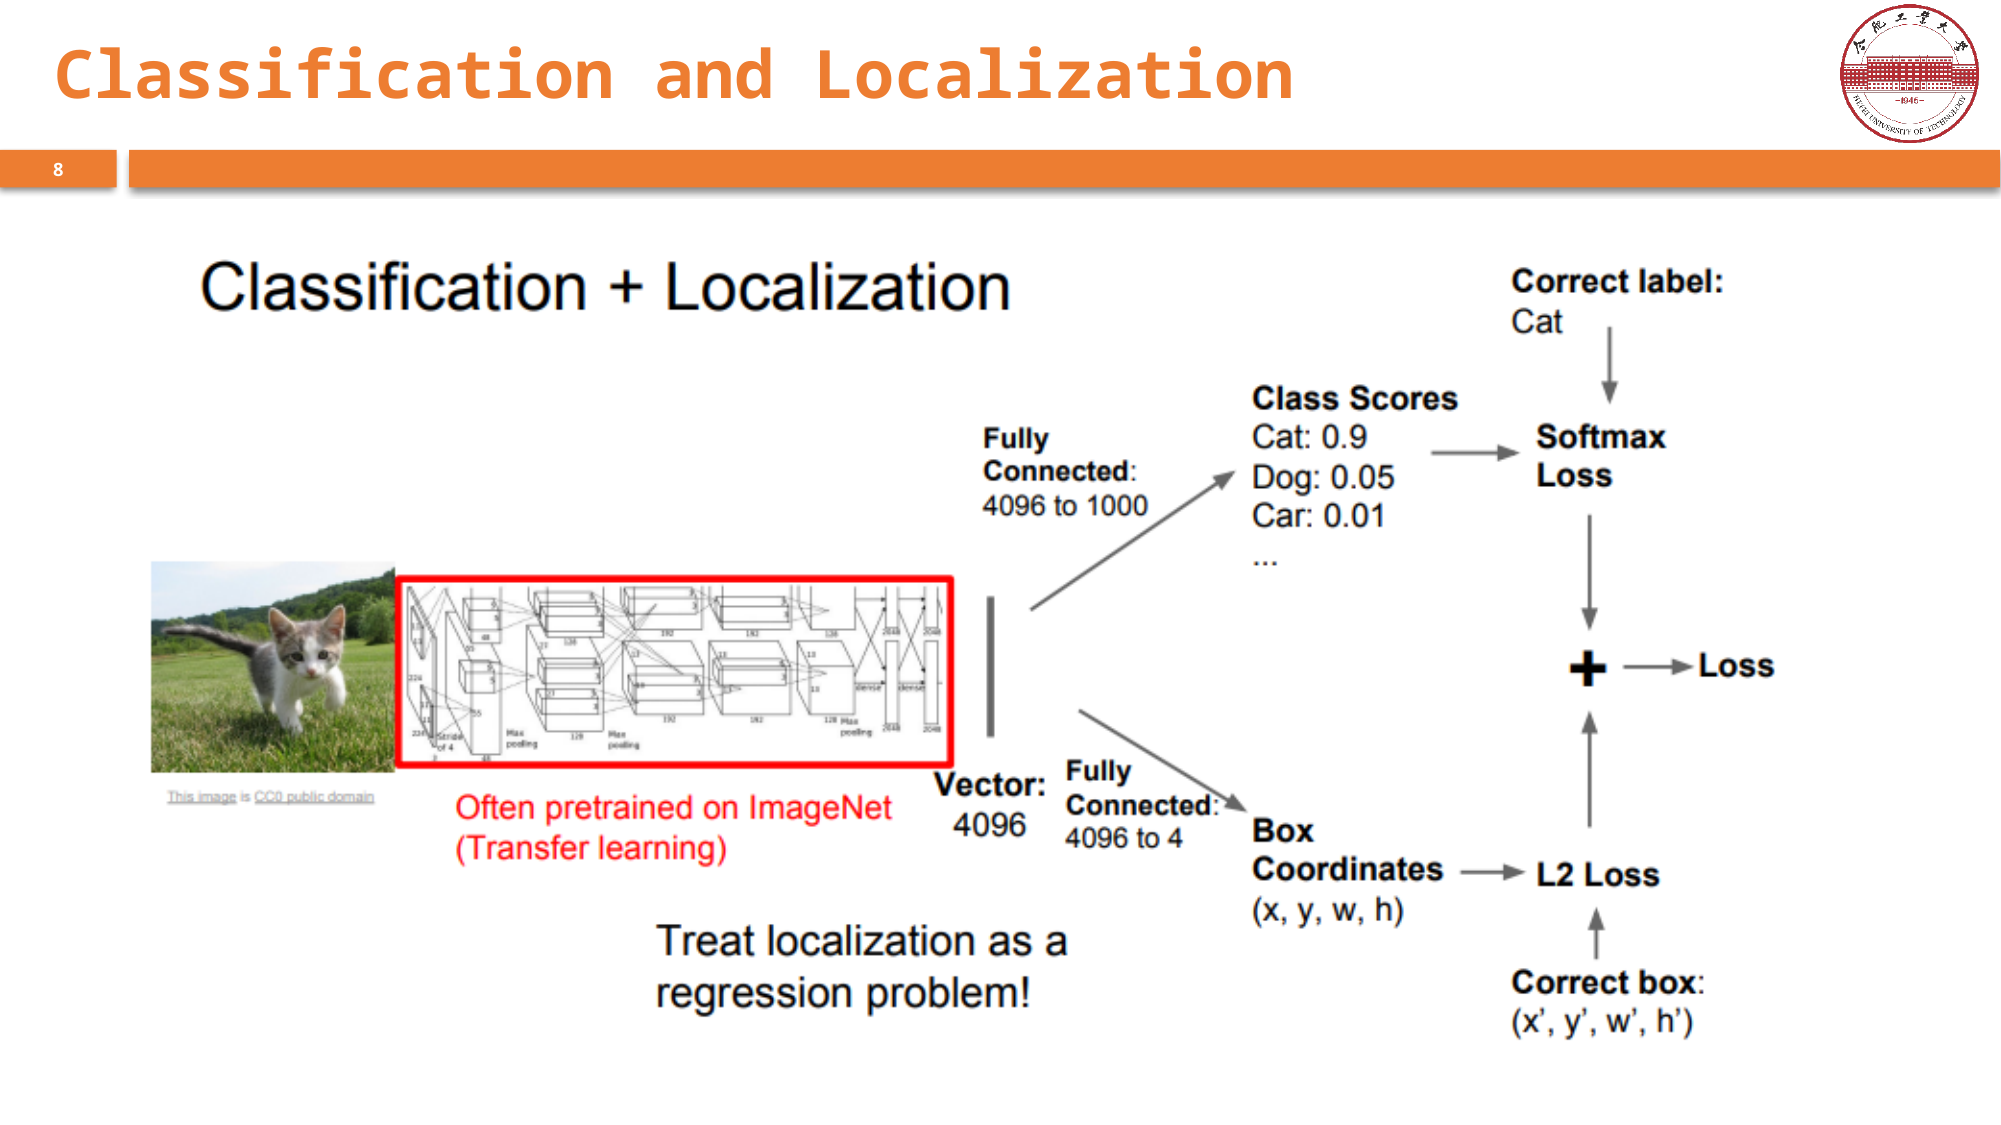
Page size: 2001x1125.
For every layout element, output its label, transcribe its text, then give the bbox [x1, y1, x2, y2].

text_box Classification and Localization [39, 21, 1985, 123]
picture [141, 241, 1790, 1045]
picture [1840, 123, 1979, 143]
picture [1840, 4, 1979, 21]
